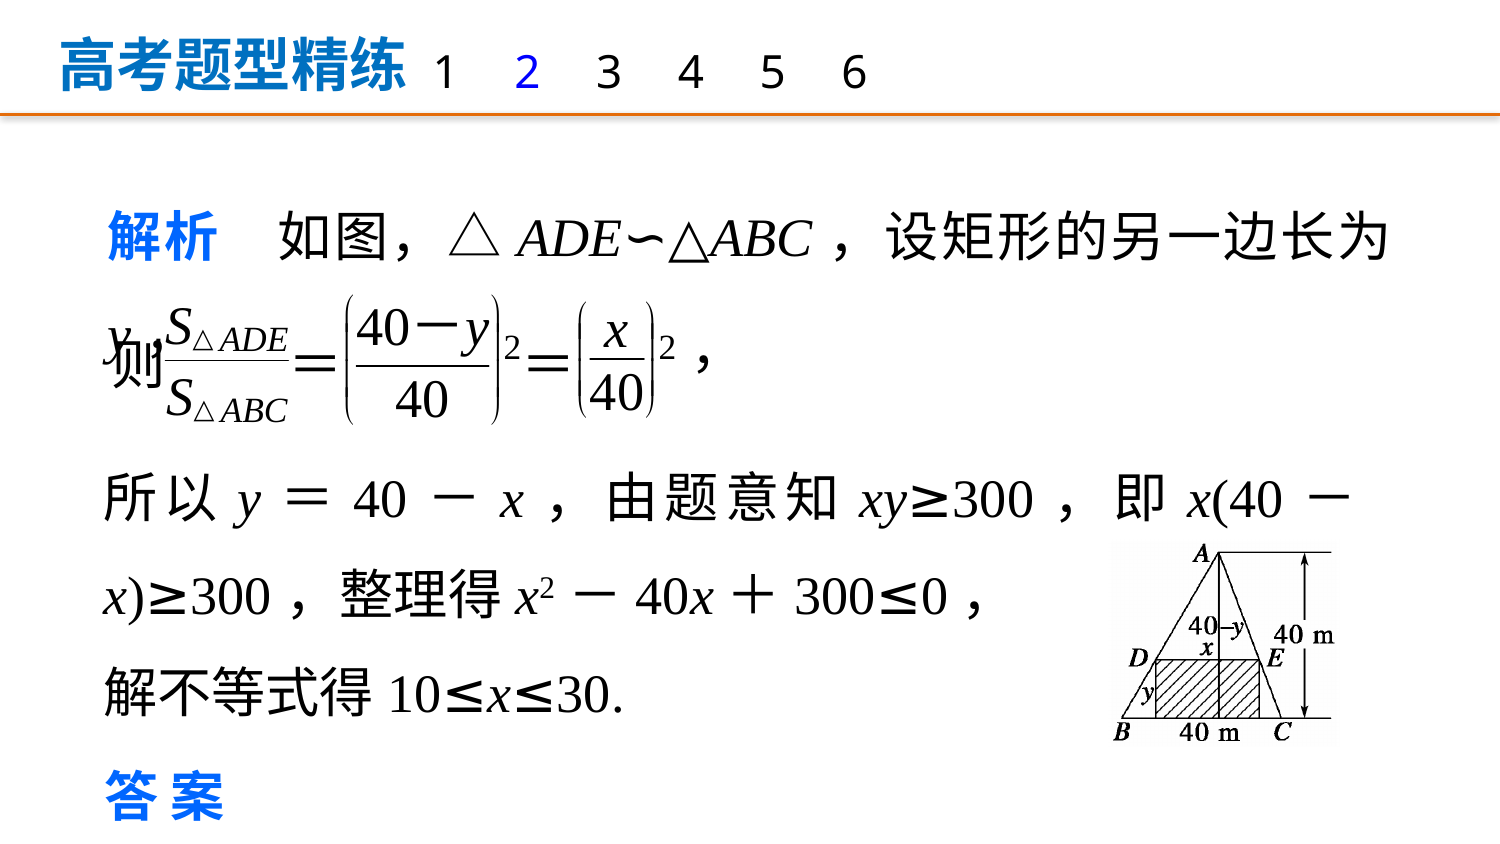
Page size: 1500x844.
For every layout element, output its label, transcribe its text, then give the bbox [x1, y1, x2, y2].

picture [1108, 539, 1340, 747]
text_box 4 [656, 38, 726, 109]
text_box 高考题型精练 [43, 20, 423, 105]
text_box 所以y＝40－x，由题意知xy≥300，即x(40－x)≥300，整理得x2－40x＋300≤0， 解不等式得10≤x≤30. [88, 423, 1385, 731]
text_box 5 [738, 38, 808, 109]
text_box 1 [410, 38, 481, 109]
text_box 2 [492, 38, 563, 109]
text_box 解析 如图，△ADE∽△ABC，设矩形的另一边长为y， [93, 161, 1419, 275]
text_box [110, 279, 1270, 488]
text_box 6 [819, 38, 890, 109]
text_box 答案 C [89, 722, 319, 835]
text_box 3 [574, 38, 644, 109]
